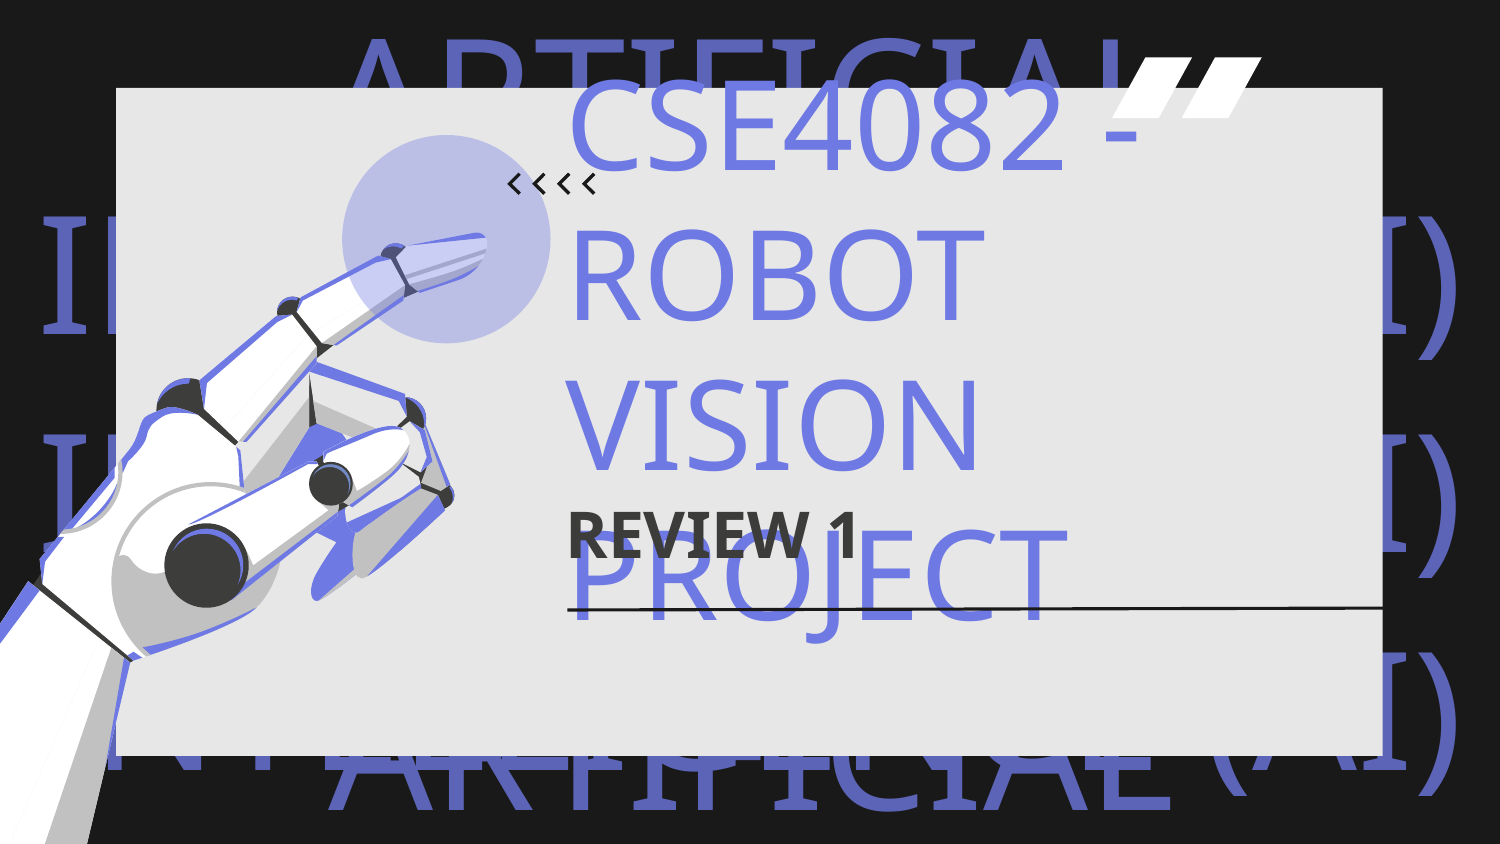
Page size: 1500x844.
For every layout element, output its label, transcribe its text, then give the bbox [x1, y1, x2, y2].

subtitle REVIEW 1 [550, 499, 1275, 567]
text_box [0, 232, 489, 844]
title CSE4082 - ROBOT VISION PROJECT [550, 191, 1275, 499]
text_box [506, 172, 596, 196]
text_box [567, 607, 1387, 611]
text_box [342, 135, 551, 333]
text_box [1111, 57, 1263, 119]
